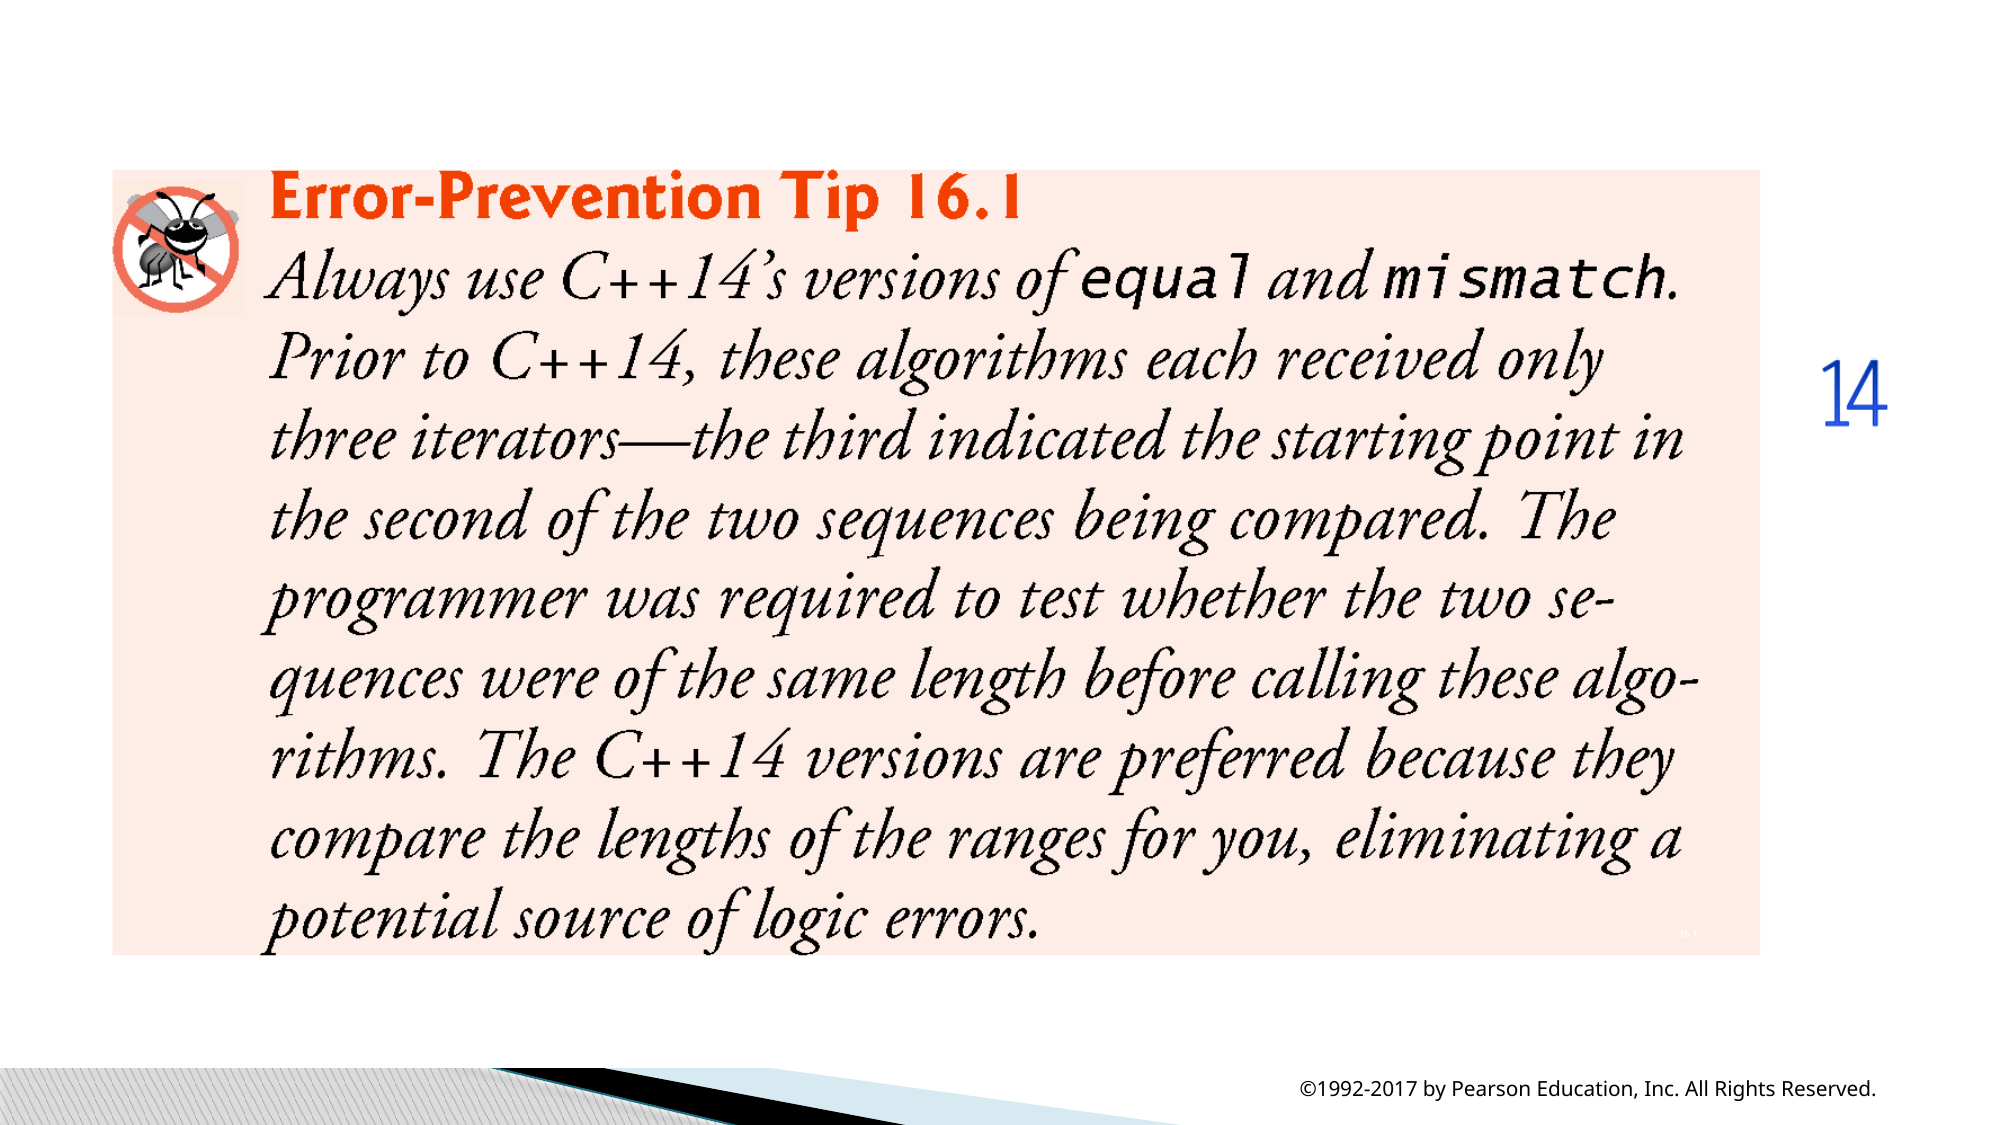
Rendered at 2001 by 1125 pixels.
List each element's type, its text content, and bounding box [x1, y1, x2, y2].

footer ©1992-2017 by Pearson Education, Inc. All Rights Reserved. [866, 1079, 1892, 1112]
picture [0, 57, 2000, 1068]
